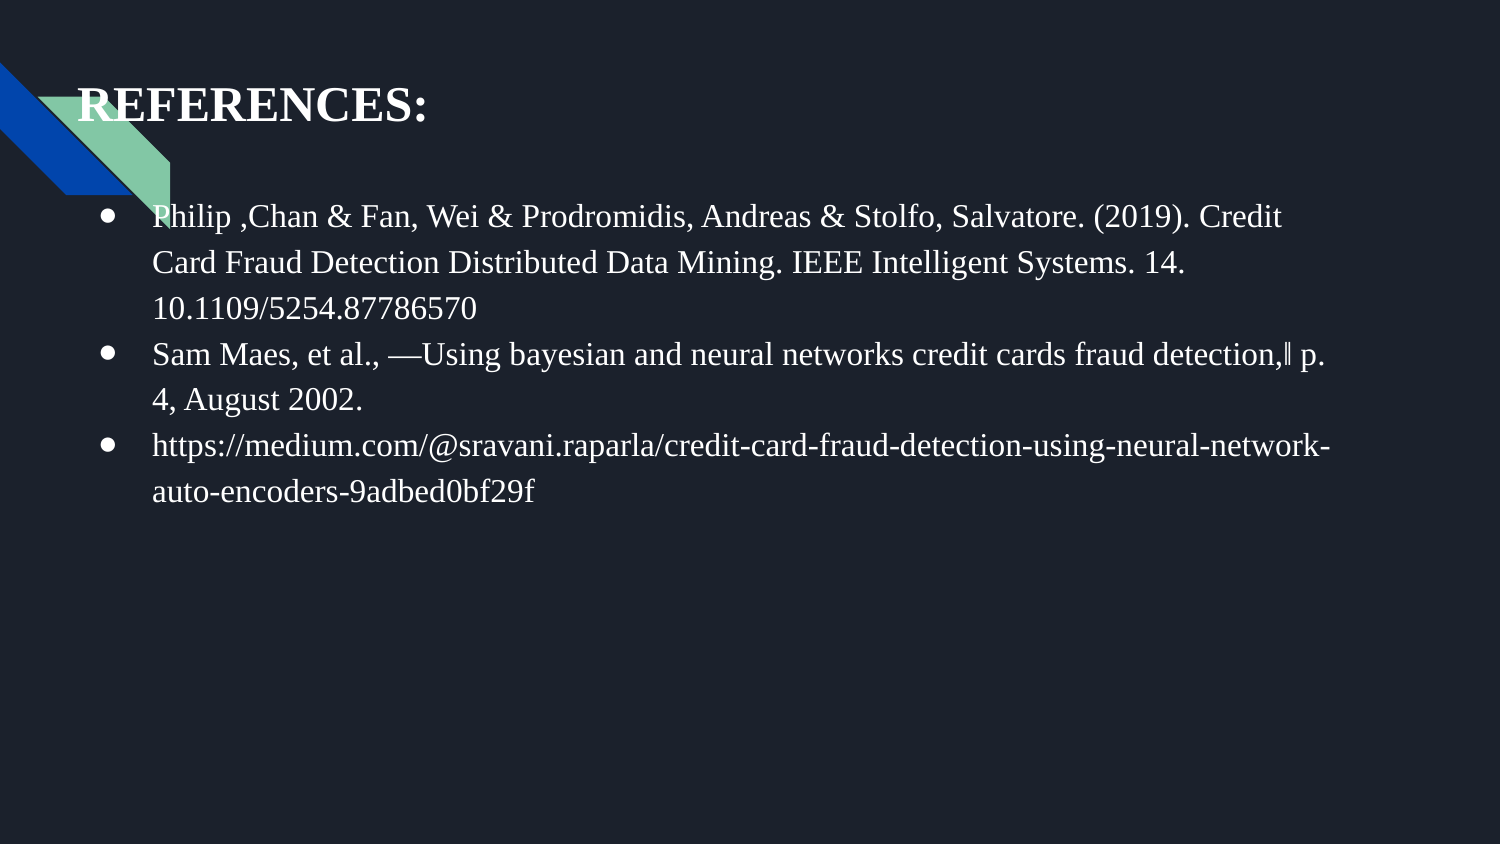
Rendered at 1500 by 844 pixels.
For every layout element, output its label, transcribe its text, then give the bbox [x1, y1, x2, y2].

list Philip ,Chan & Fan, Wei & Prodromidis, Andreas & Stolfo, Salvatore. (2019). Credit Card Fraud Detection Distributed Data Mining. IEEE Intelligent Systems. 14. 10.1109/5254.87786570 Sam Maes, et al., ―Using bayesian and neural networks credit cards fraud detection,‖ p. 4, August 2002. https://medium.com/@sravani.raparla/credit-card-fraud-detection-using-neural-network-auto-encoders-9adbed0bf29f [62, 173, 1368, 735]
title REFERENCES: [62, 56, 1432, 156]
